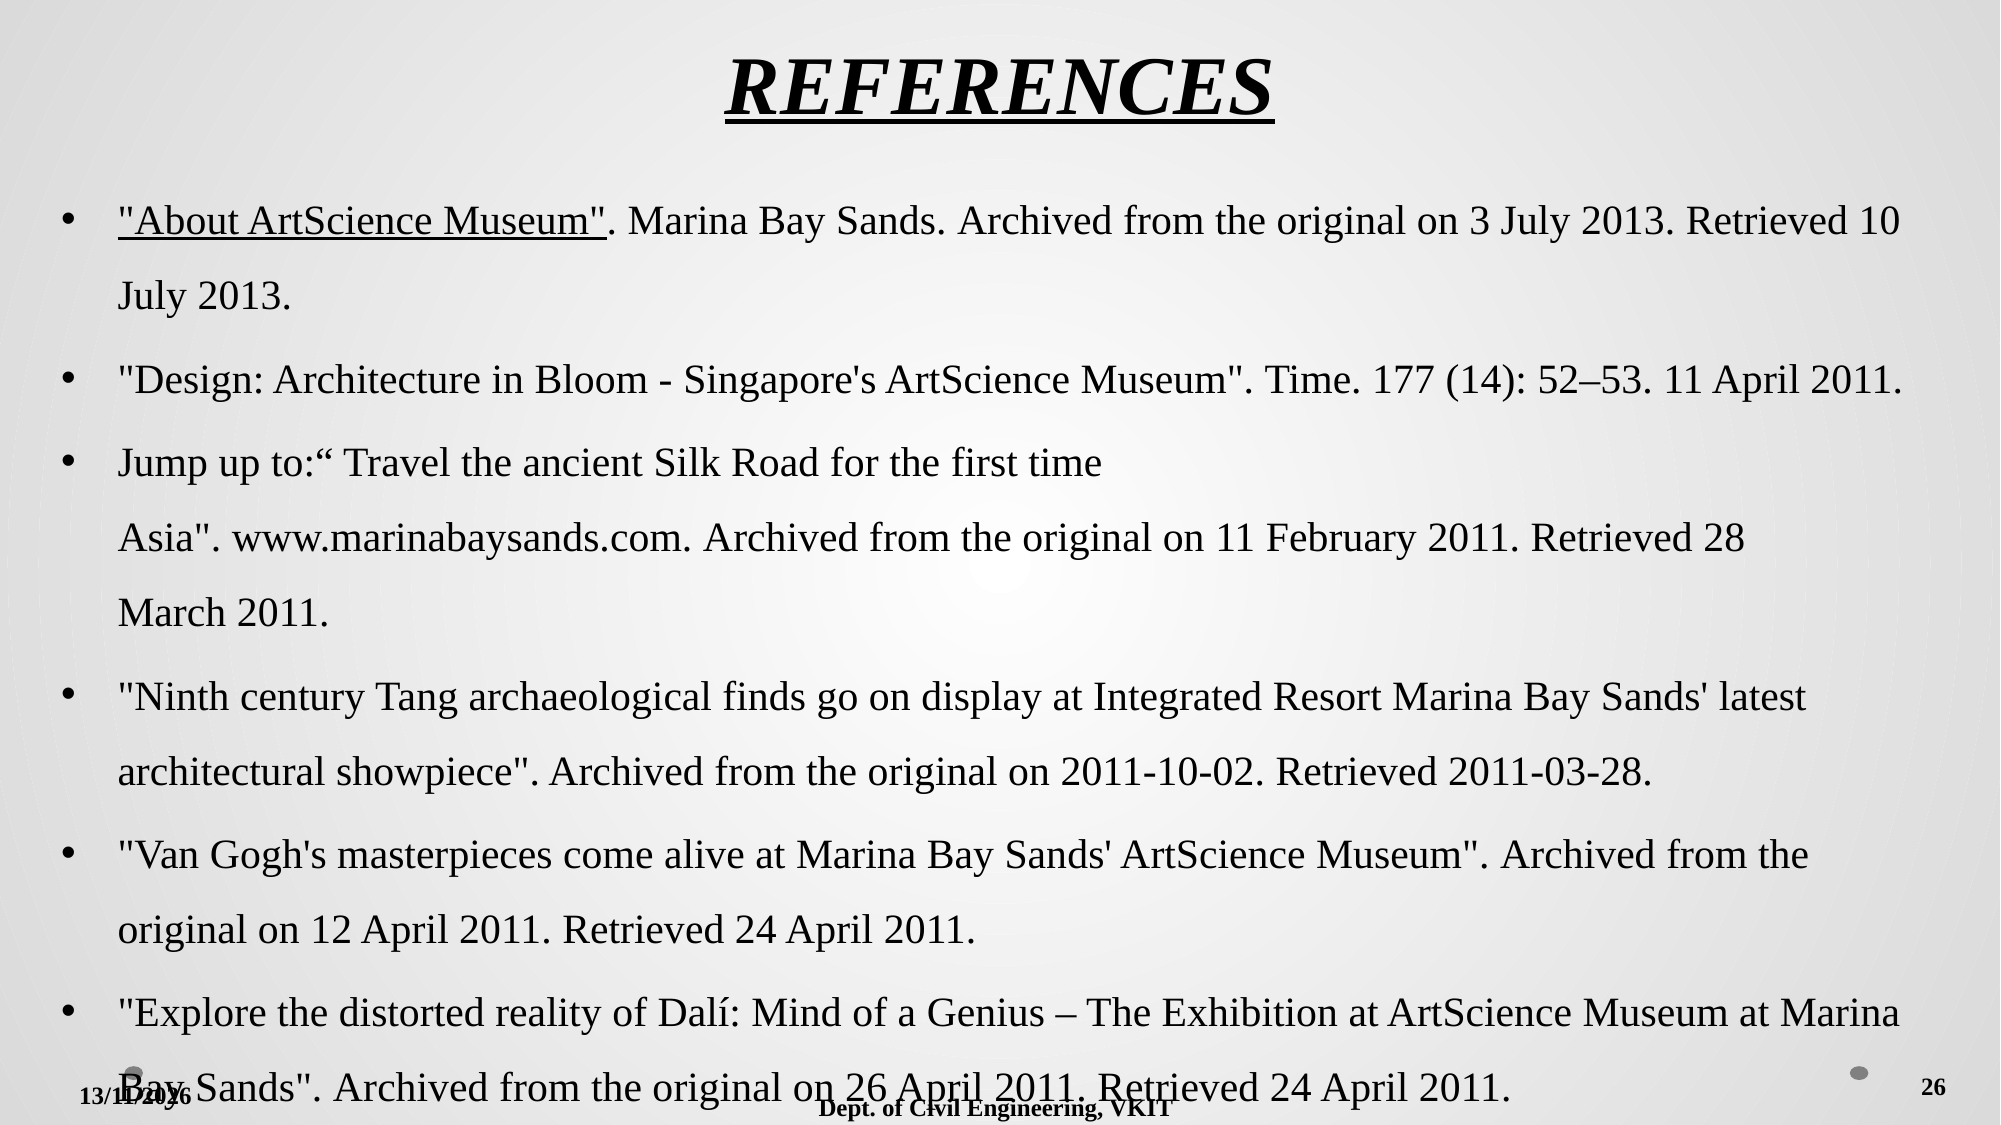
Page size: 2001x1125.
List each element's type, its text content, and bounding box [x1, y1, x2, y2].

slide_number 26 [1830, 1055, 1954, 1116]
list "About ArtScience Museum". Marina Bay Sands. Archived from the original on 3 July 2013. Retrieved 10 July 2013. "Design: Architecture in Bloom - Singapore's ArtScience Museum". Time. 177 (14): 52–53. 11 April 2011. Jump up to:“ Travel the ancient Silk Road for the first time Asia". www.marinabaysands.com. Archived from the original on 11 February 2011. Retrieved 28 March 2011. "Ninth century Tang archaeological finds go on display at Integrated Resort Marina Bay Sands' latest architectural showpiece". Archived from the original on 2011-10-02. Retrieved 2011-03-28. "Van Gogh's masterpieces come alive at Marina Bay Sands' ArtScience Museum". Archived from the original on 12 April 2011. Retrieved 24 April 2011. "Explore the distorted reality of Dalí: Mind of a Genius – The Exhibition at ArtScience Museum at Marina Bay Sands". Archived from the original on 26 April 2011. Retrieved 24 April 2011. [46, 160, 1954, 1066]
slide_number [64, 1065, 268, 1087]
footer Dept. of Civil Engineering, VKIT [0, 1087, 2000, 1125]
title REFERENCES [0, 0, 2000, 139]
